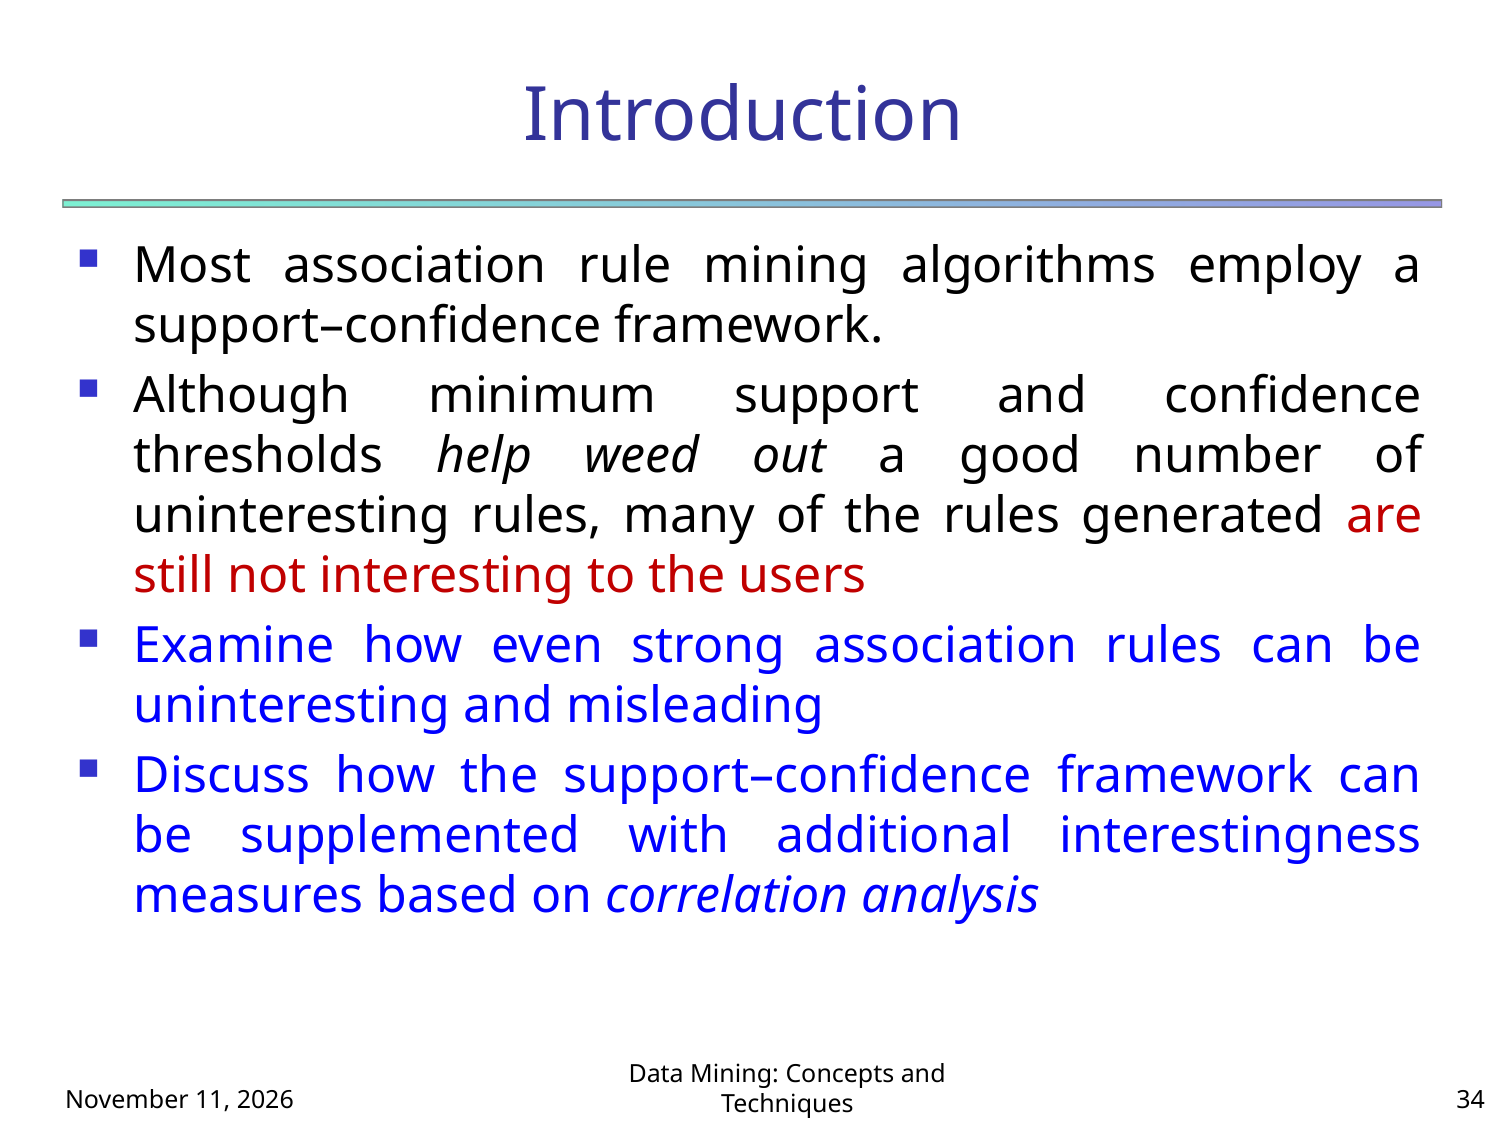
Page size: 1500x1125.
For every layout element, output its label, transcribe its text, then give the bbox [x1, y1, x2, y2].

list Most association rule mining algorithms employ a support–confidence framework. Although minimum support and confidence thresholds help weed out a good number of uninteresting rules, many of the rules generated are still not interesting to the users Examine how even strong association rules can be uninteresting and misleading Discuss how the support–confidence framework can be supplemented with additional interestingness measures based on correlation analysis [62, 224, 1438, 1063]
slide_number 34 [1187, 1062, 1500, 1125]
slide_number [49, 1062, 363, 1125]
footer Data Mining: Concepts and Techniques [549, 1062, 1026, 1125]
title Introduction [62, 62, 1426, 163]
